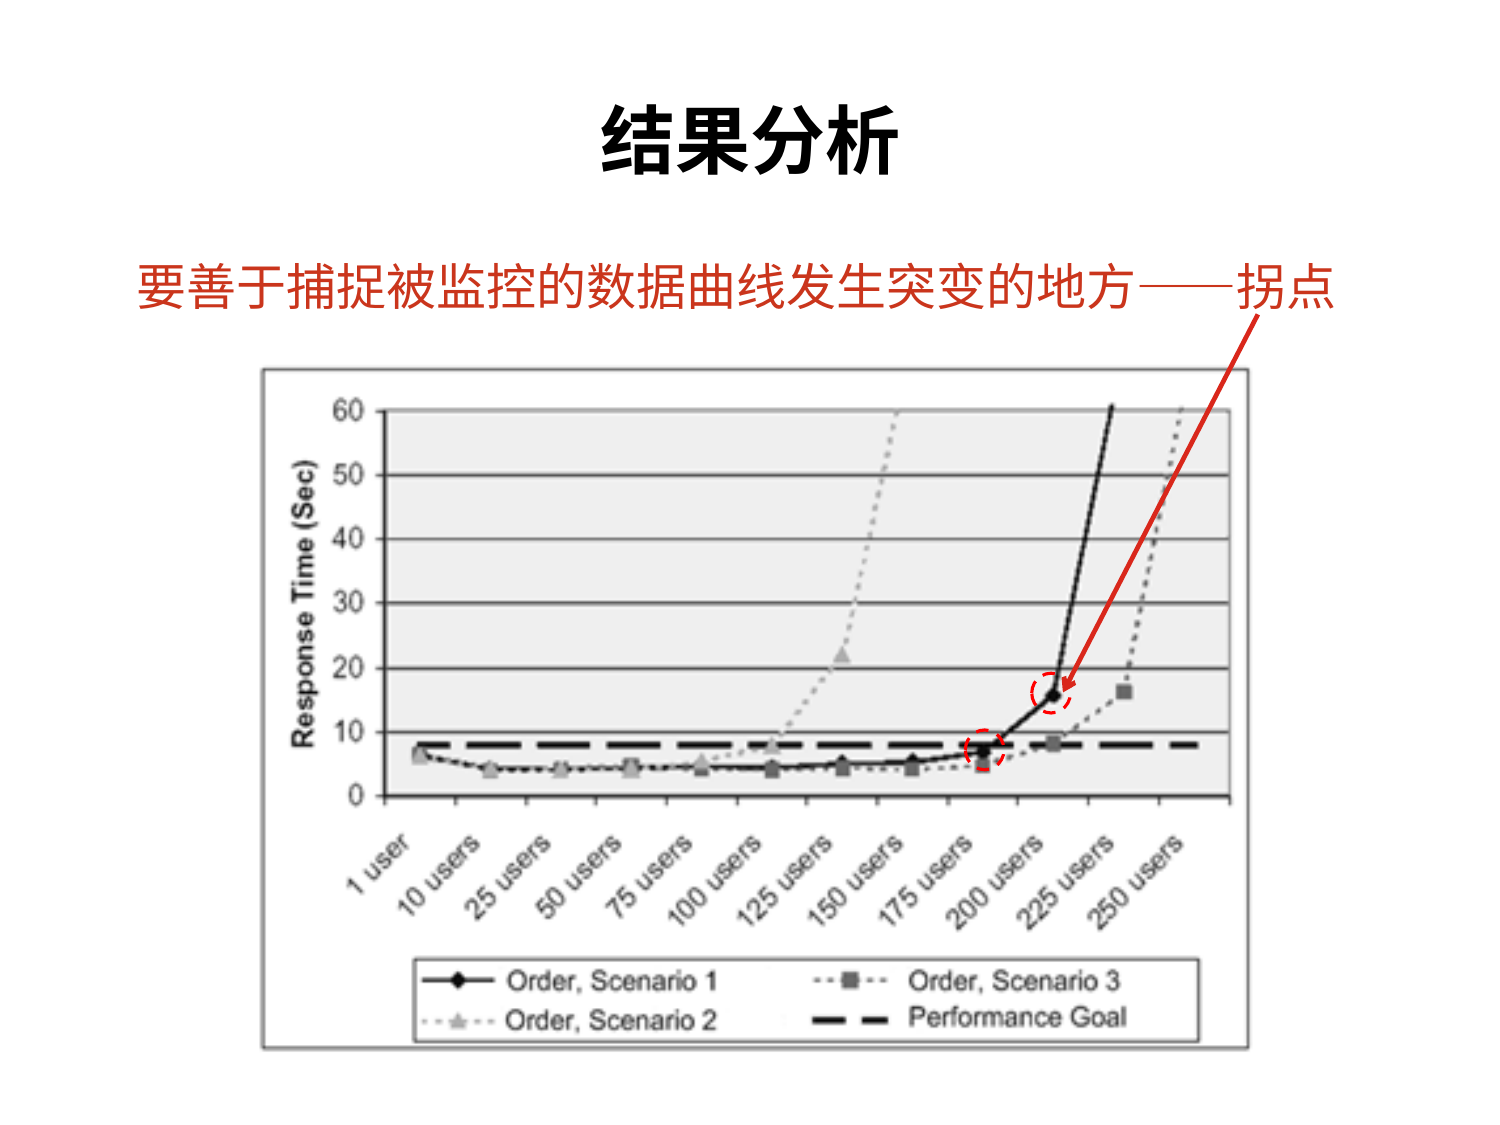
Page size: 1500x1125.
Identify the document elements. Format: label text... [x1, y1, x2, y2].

title 结果分析 [75, 45, 1425, 233]
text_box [253, 361, 1258, 1061]
text_box 要善于捕捉被监控的数据曲线发生突变的地方——拐点 [136, 255, 1346, 316]
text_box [1062, 314, 1259, 693]
